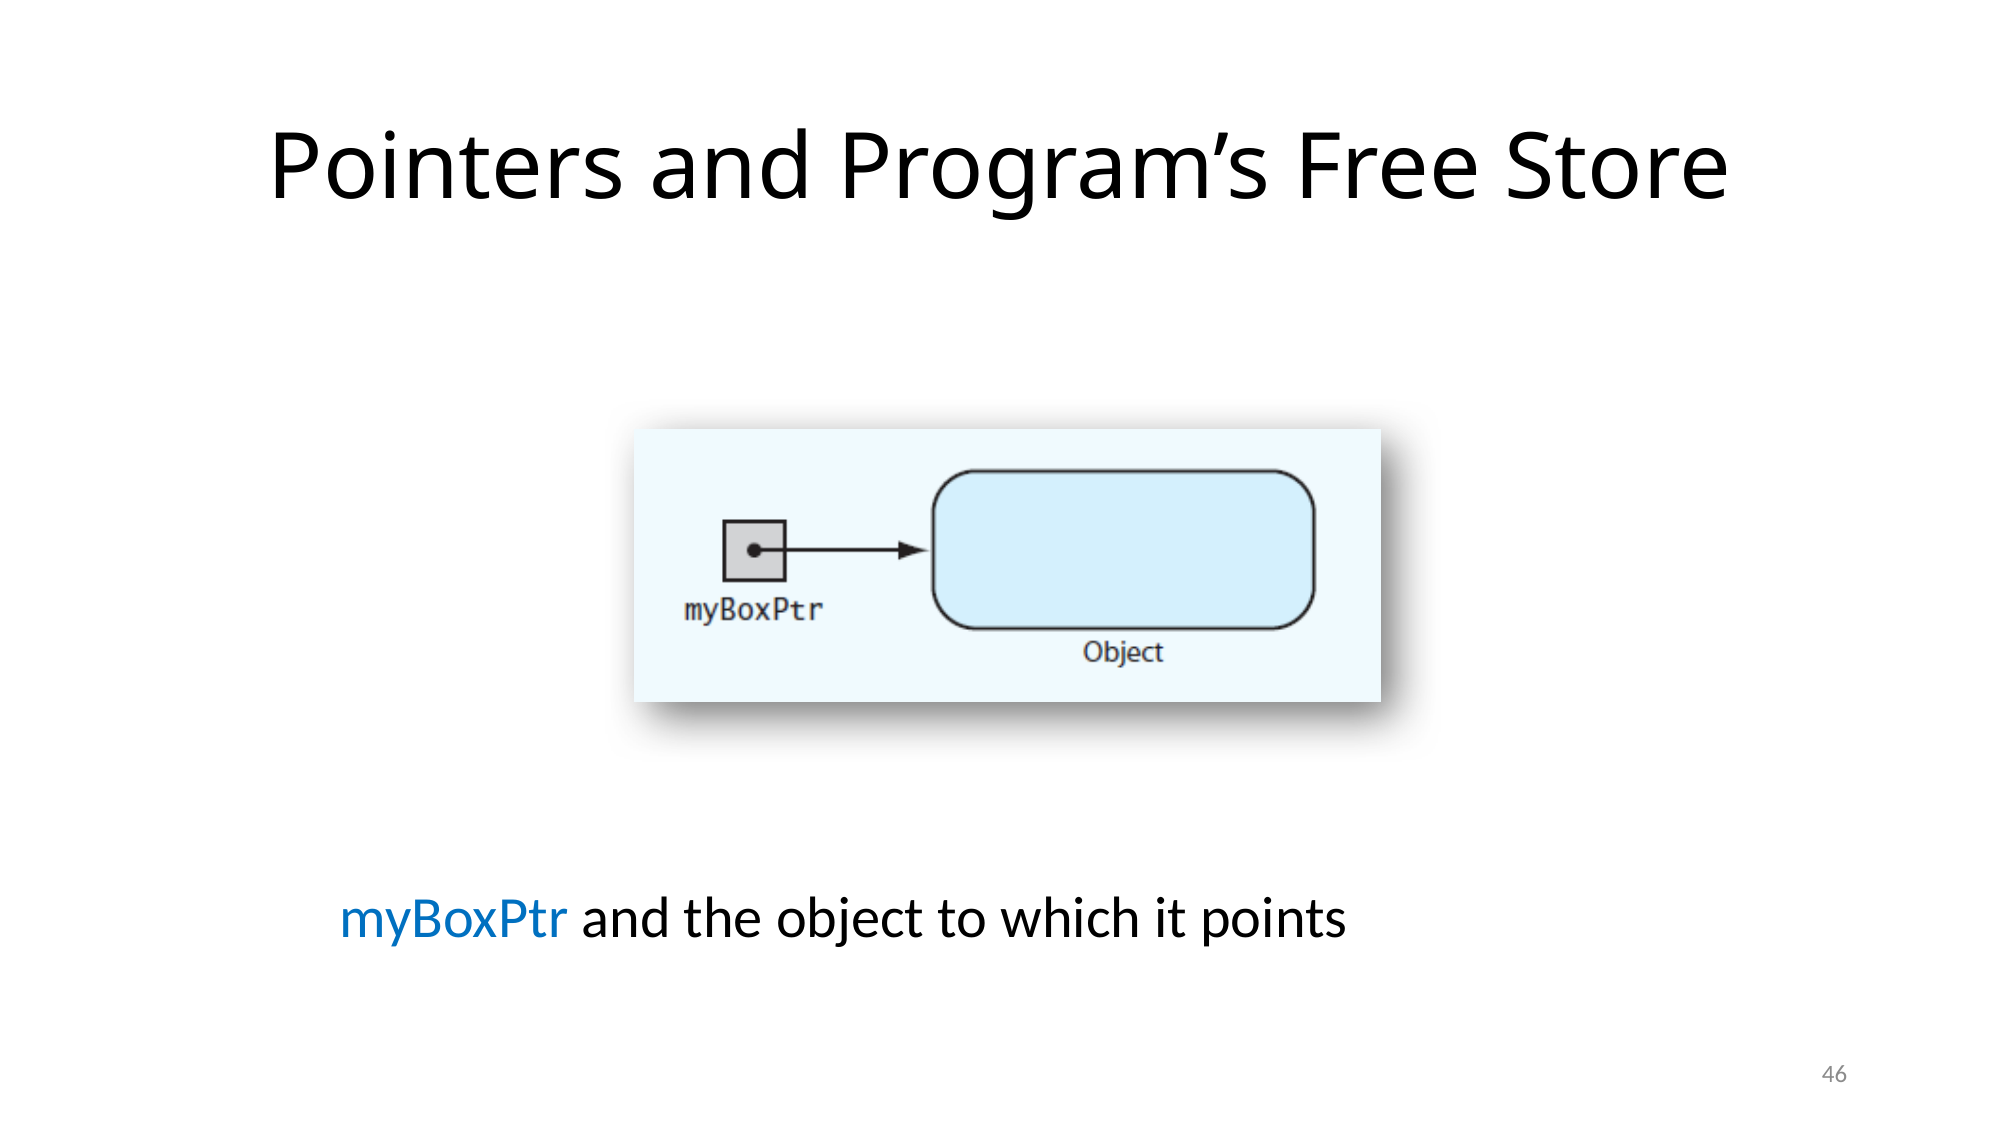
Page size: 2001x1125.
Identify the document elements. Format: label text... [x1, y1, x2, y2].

list myBoxPtr and the object to which it points [324, 879, 1675, 1046]
title Pointers and Program’s Free Store [137, 59, 1863, 278]
slide_number 46 [1412, 1042, 1863, 1103]
picture [634, 429, 1381, 702]
